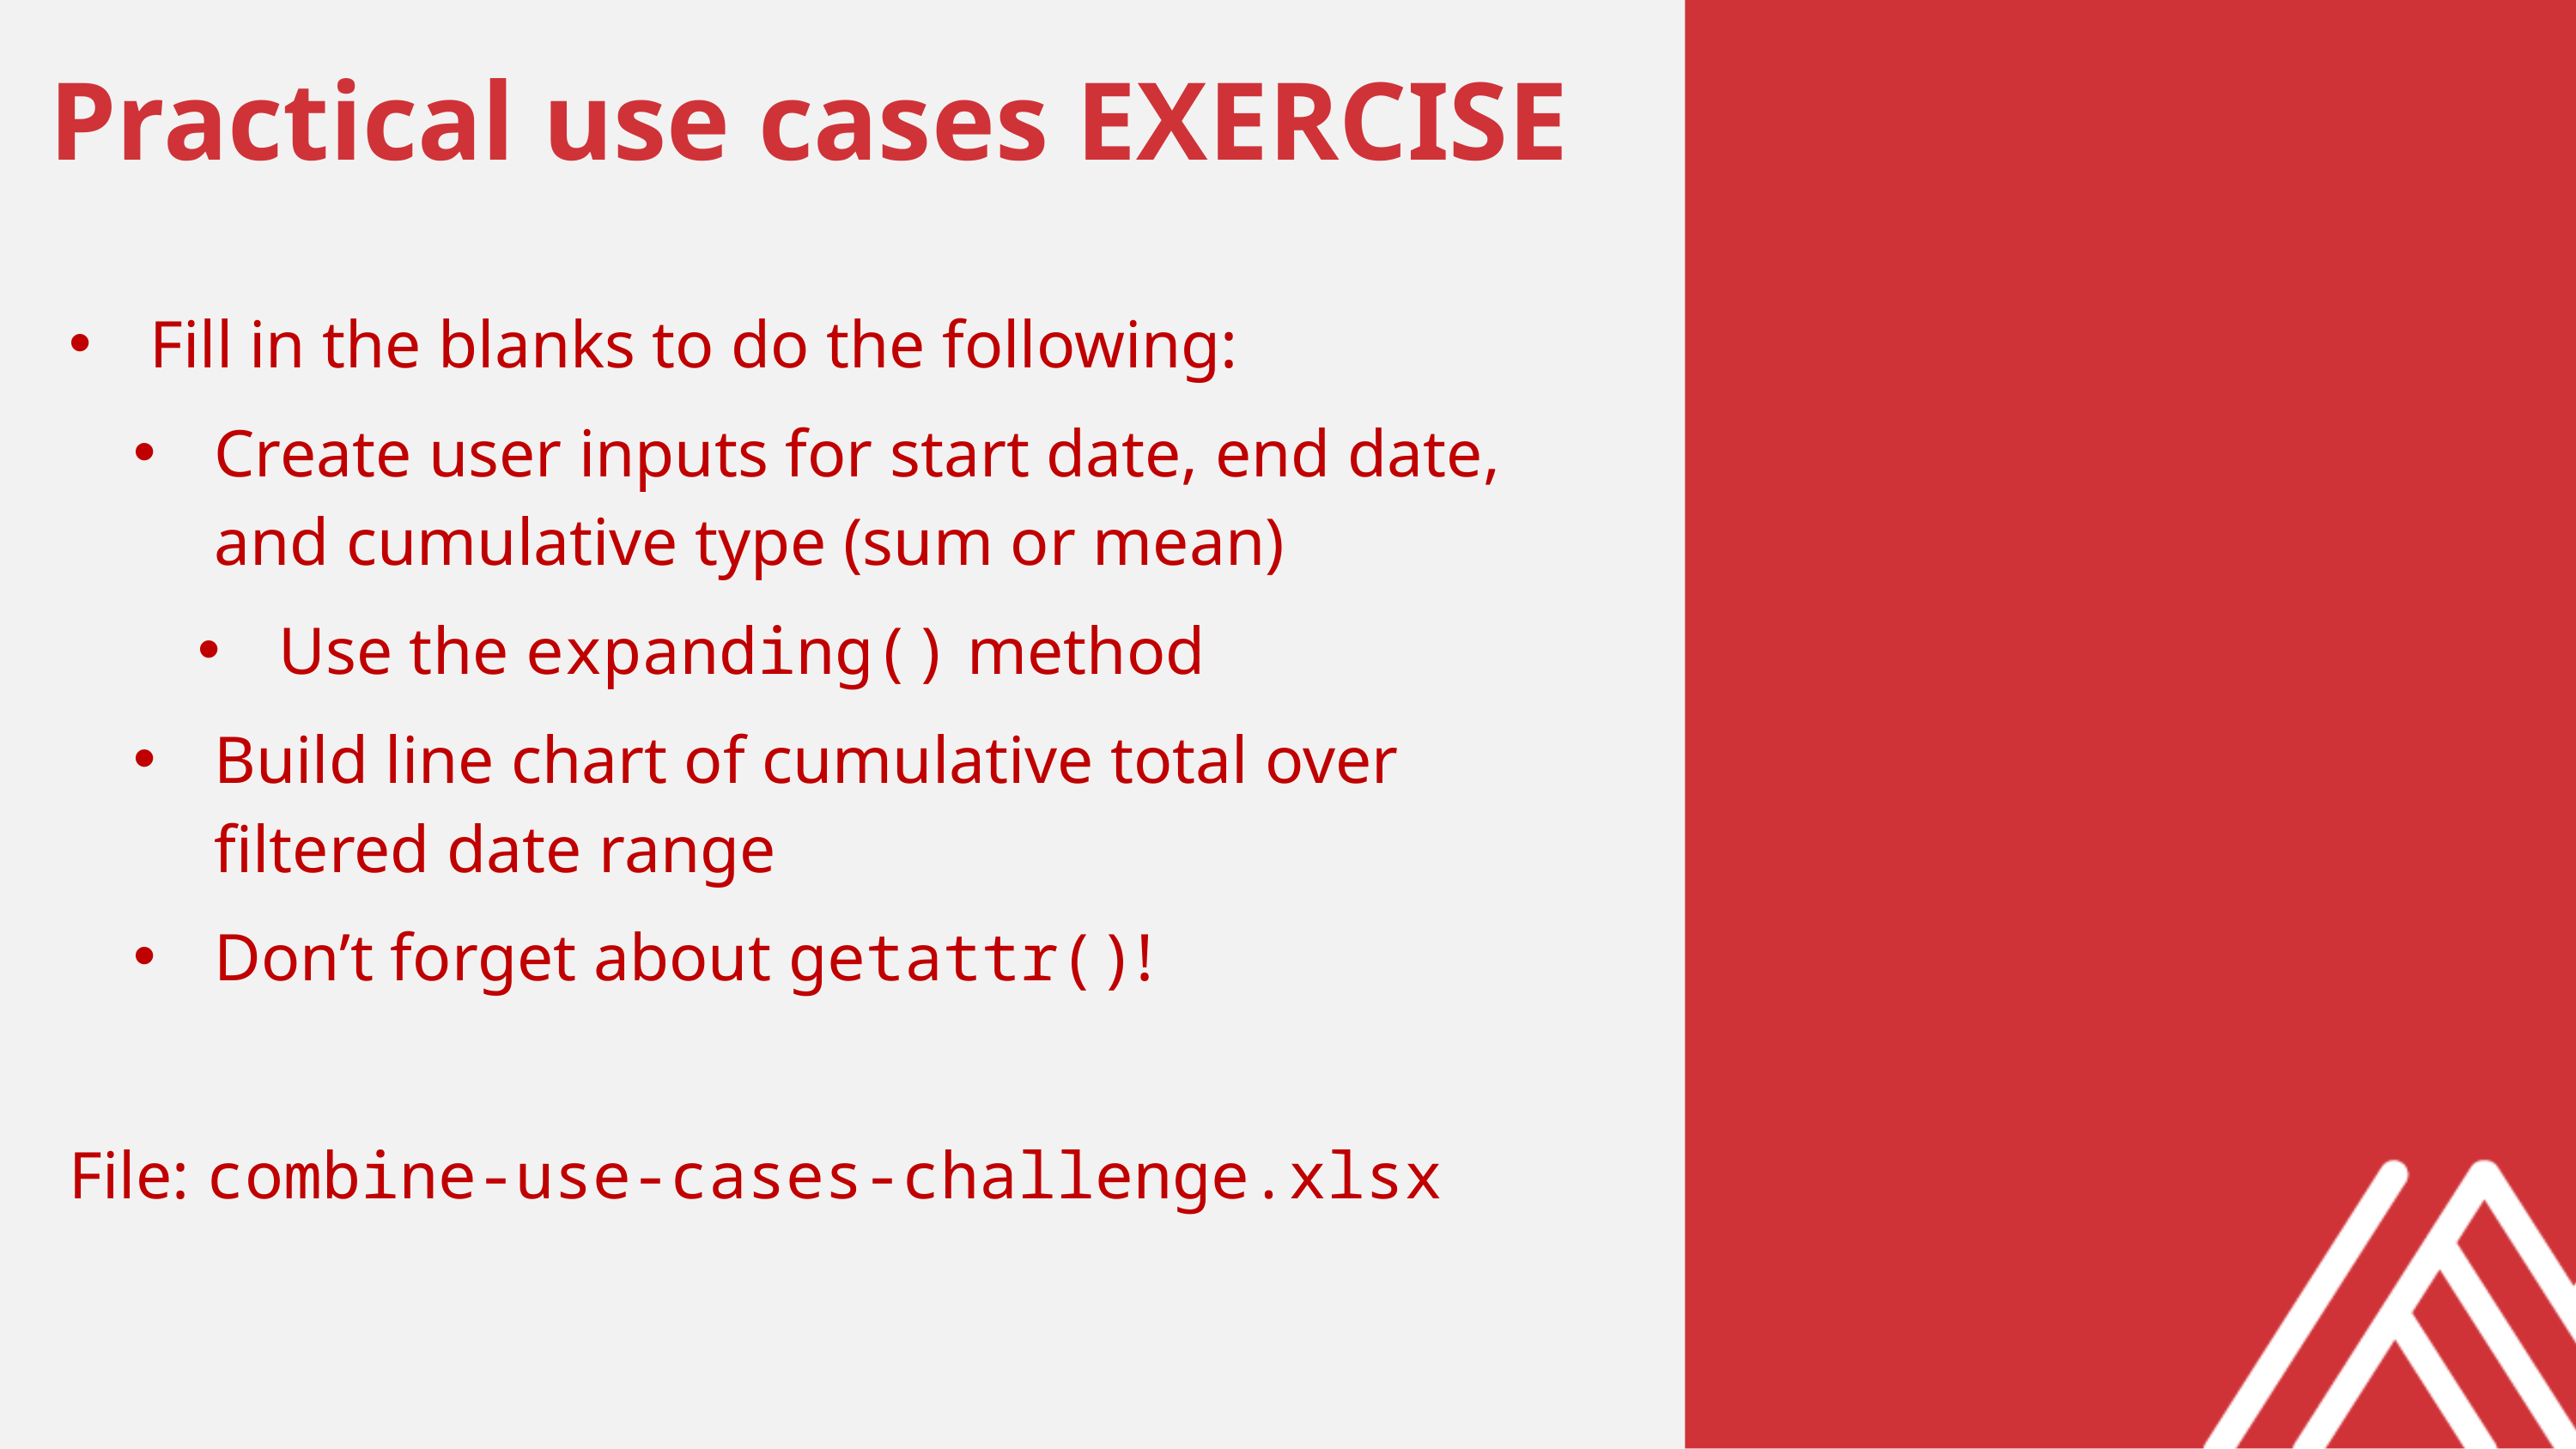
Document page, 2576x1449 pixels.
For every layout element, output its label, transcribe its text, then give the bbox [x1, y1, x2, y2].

text_box Practical use cases EXERCISE Fill in the blanks to do the following: Create user inputs for start date, end date, and cumulative type (sum or mean) Use the expanding() method Build line chart of cumulative total over filtered date range Don’t forget about getattr()! File: combine-use-cases-challenge.xlsx [36, 46, 1589, 1348]
text_box [1683, 0, 2576, 1449]
picture [2194, 1062, 2576, 1449]
